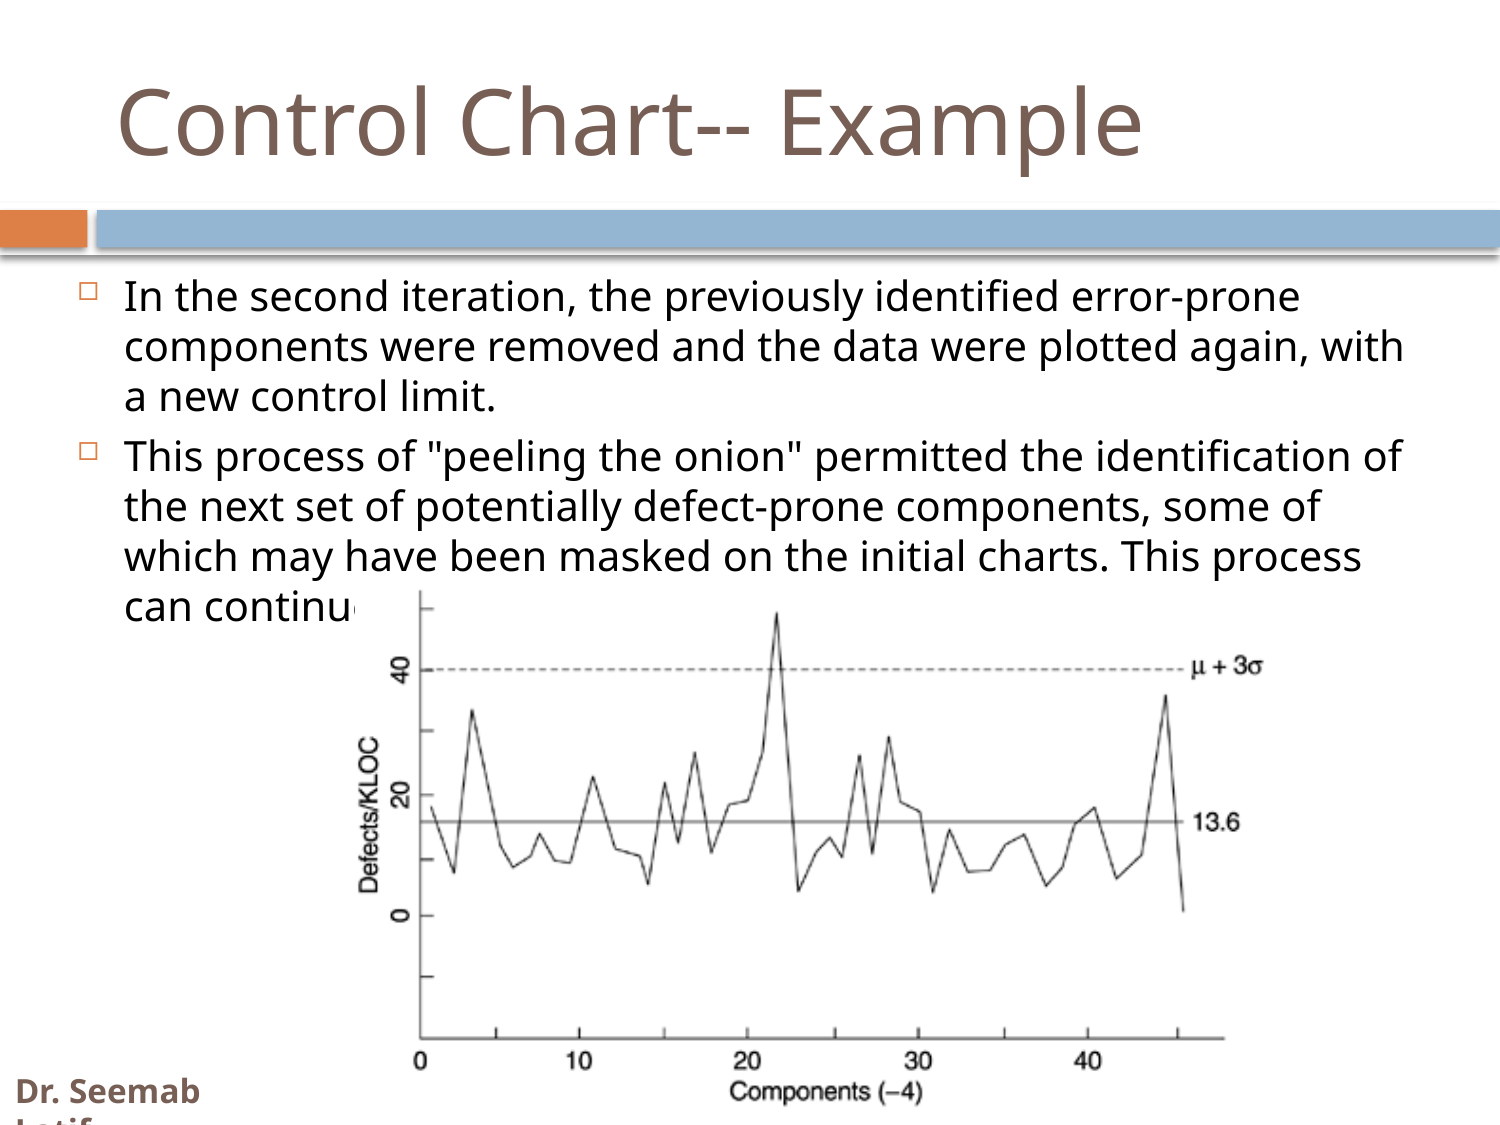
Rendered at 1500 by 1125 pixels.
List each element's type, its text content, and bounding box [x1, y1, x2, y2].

list In the second iteration, the previously identified error-prone components were removed and the data were plotted again, with a new control limit. This process of "peeling the onion" permitted the identification of the next set of potentially defect-prone components, some of which may have been masked on the initial charts. This process can continue for a few iterations. [62, 262, 1438, 638]
title Control Chart-- Example [100, 37, 1438, 200]
picture [354, 587, 1266, 1110]
